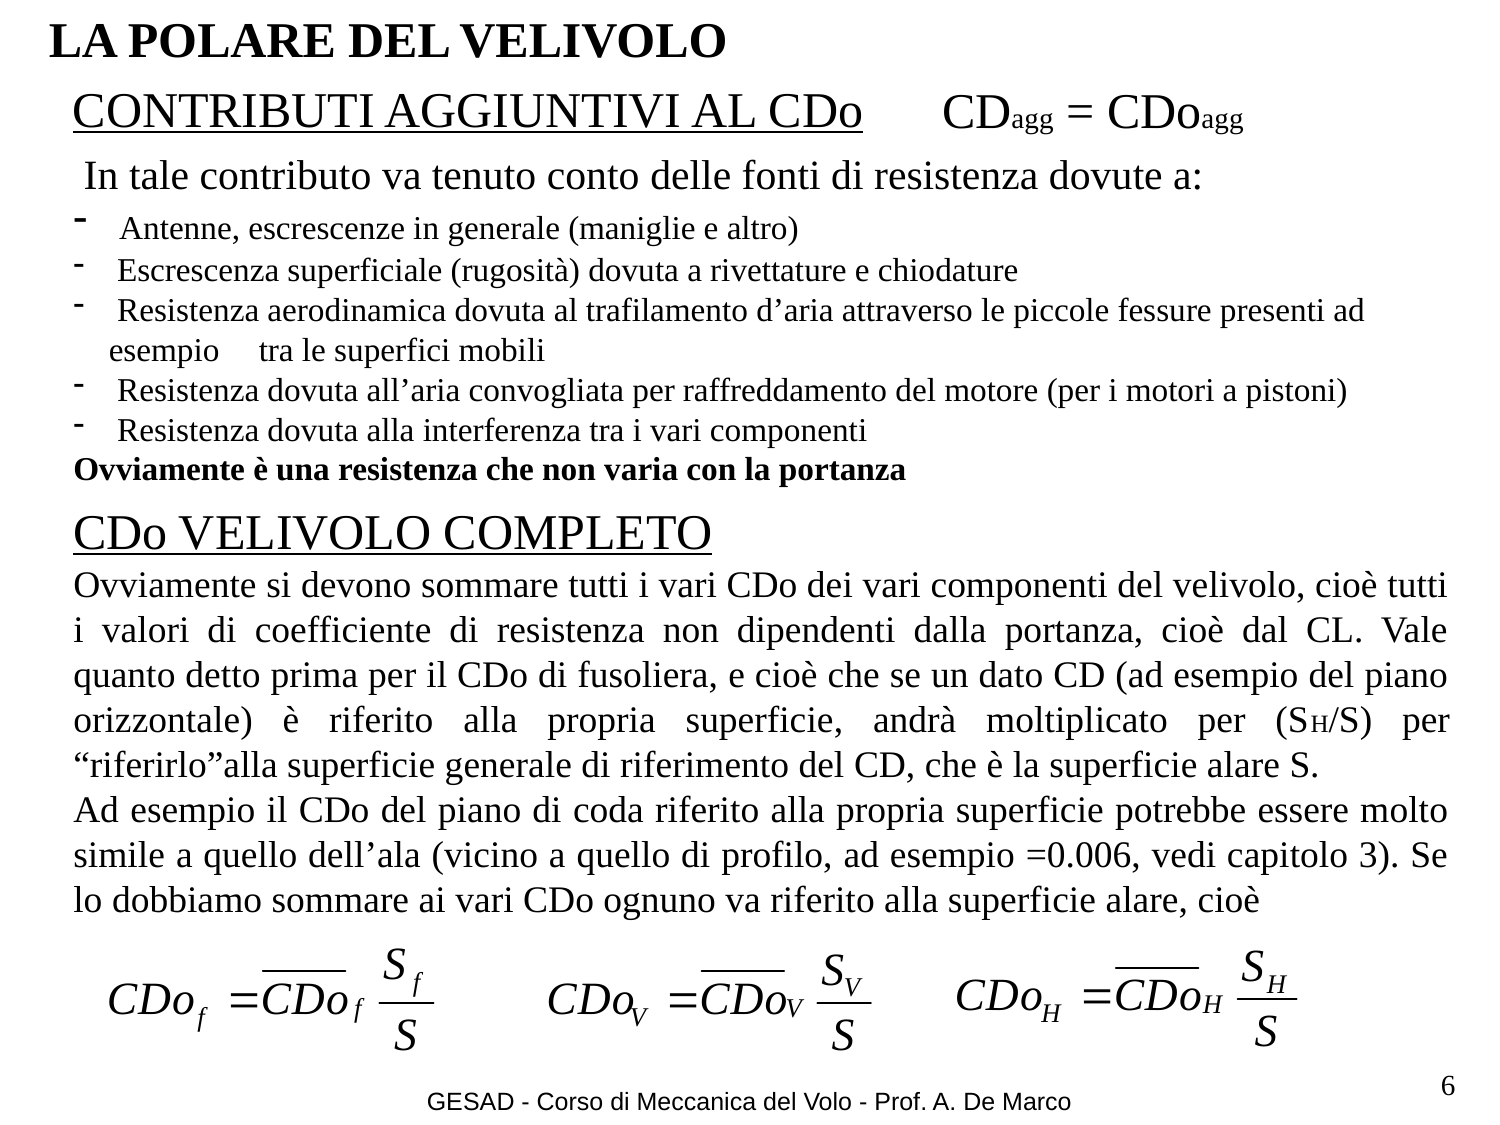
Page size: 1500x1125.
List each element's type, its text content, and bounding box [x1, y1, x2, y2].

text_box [100, 933, 444, 1061]
text_box CDo VELIVOLO COMPLETO Ovviamente si devono sommare tutti i vari CDo dei vari componenti del velivolo, cioè tutti i valori di coefficiente di resistenza non dipendenti dalla portanza, cioè dal CL. Vale quanto detto prima per il CDo di fusoliera, e cioè che se un dato CD (ad esempio del piano orizzontale) è riferito alla propria superficie, andrà moltiplicato per (SH/S) per “riferirlo”alla superficie generale di riferimento del CD, che è la superficie alare S. Ad esempio il CDo del piano di coda riferito alla propria superficie potrebbe essere molto simile a quello dell’ala (vicino a quello di profilo, ad esempio =0.006, vedi capitolo 3). Se lo dobbiamo sommare ai vari CDo ognuno va riferito alla superficie alare, cioè [58, 492, 1465, 927]
text_box CONTRIBUTI AGGIUNTIVI AL CDo [58, 70, 878, 140]
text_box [948, 937, 1307, 1057]
slide_number 6 [1074, 1058, 1471, 1083]
text_box CDagg = CDoagg [927, 70, 1259, 140]
footer GESAD - Corso di Meccanica del Volo - Prof. A. De Marco [300, 1077, 1200, 1125]
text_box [540, 941, 879, 1061]
text_box In tale contributo va tenuto conto delle fonti di resistenza dovute a: Antenne, escrescenze in generale (maniglie e altro) Escrescenza superficiale (rugosità) dovuta a rivettature e chiodature Resistenza aerodinamica dovuta al trafilamento d’aria attraverso le piccole fessure presenti ad esempio tra le superfici mobili Resistenza dovuta all’aria convogliata per raffreddamento del motore (per i motori a pistoni) Resistenza dovuta alla interferenza tra i vari componenti Ovviamente è una resistenza che non varia con la portanza [58, 140, 1500, 495]
text_box LA POLARE DEL VELIVOLO [33, 0, 743, 75]
